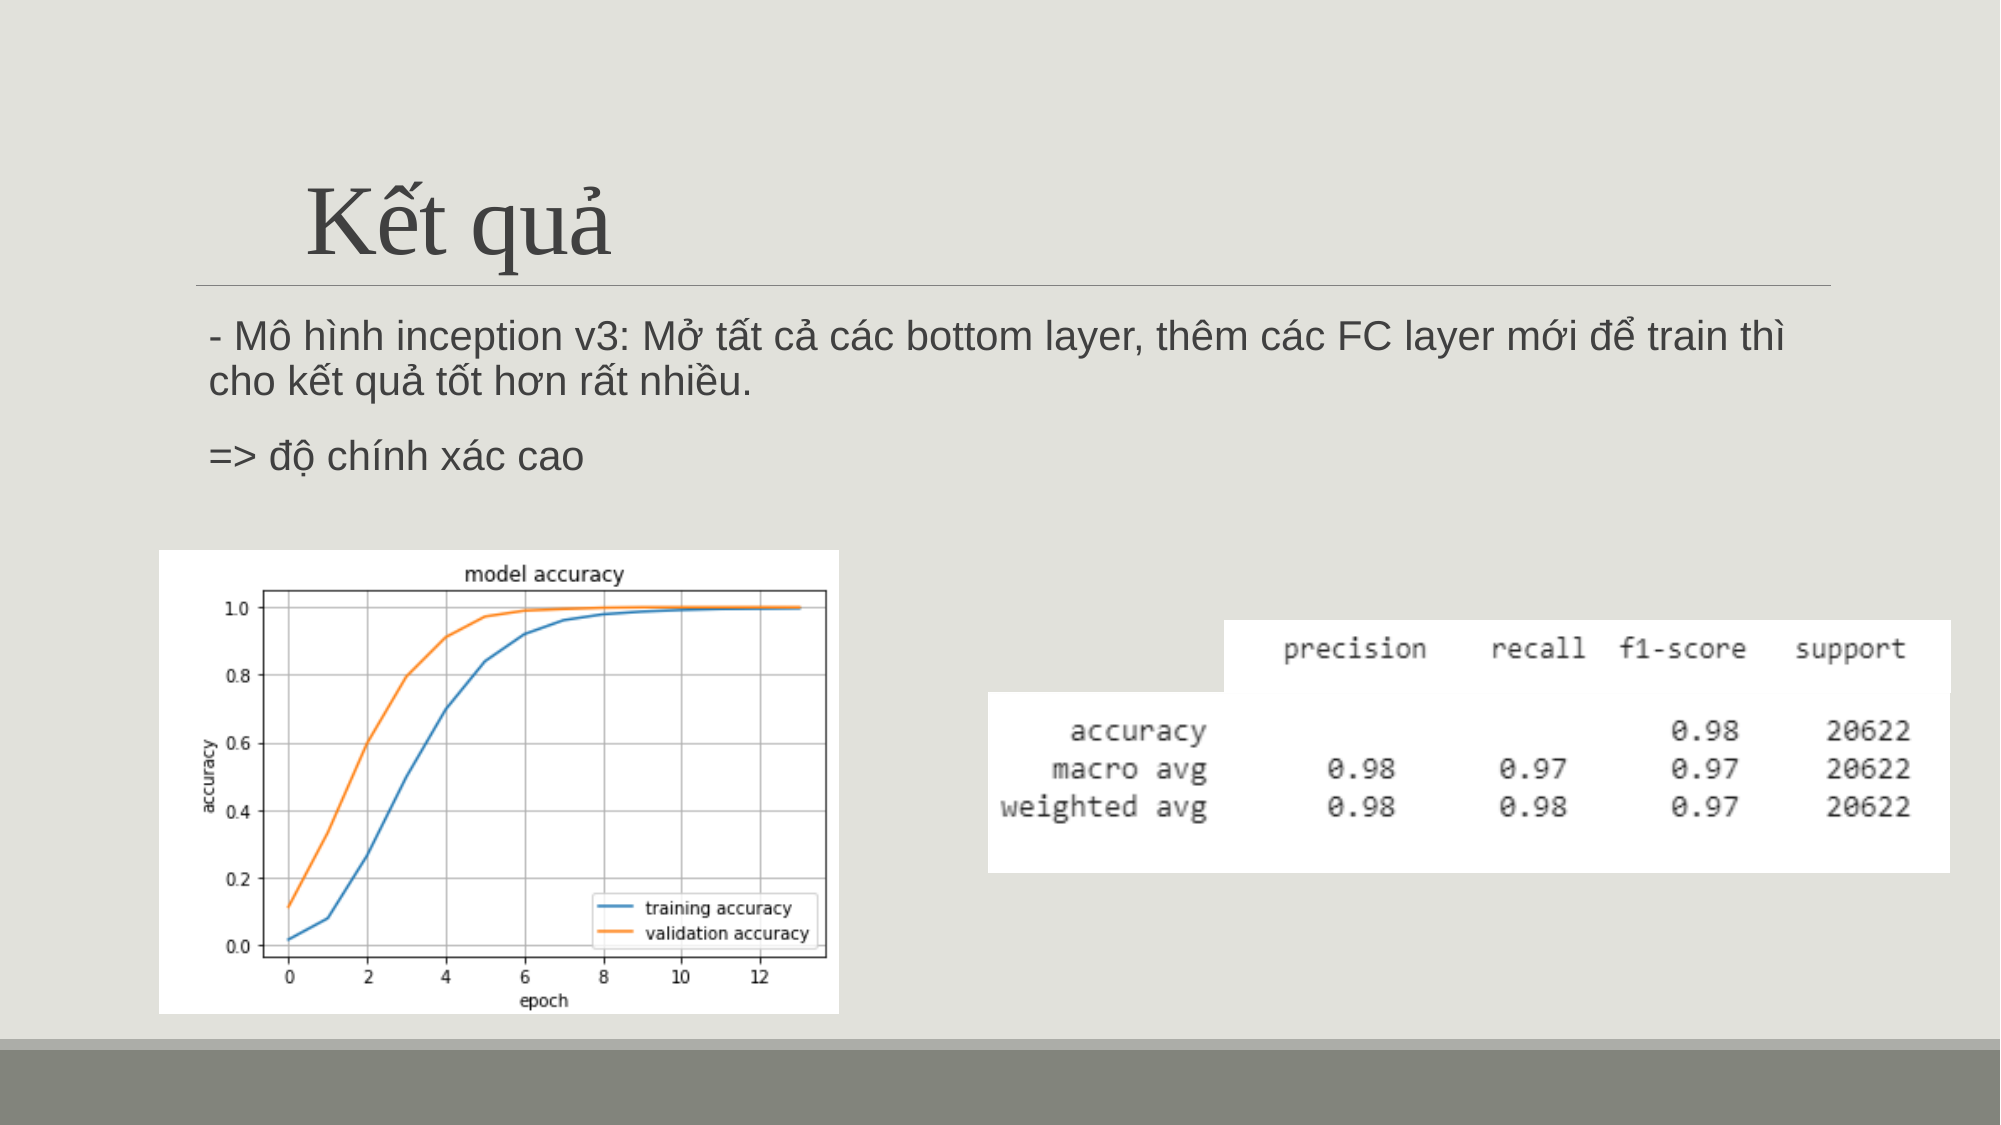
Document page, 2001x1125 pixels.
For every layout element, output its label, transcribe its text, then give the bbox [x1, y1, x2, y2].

picture [988, 619, 1952, 874]
picture [158, 549, 840, 1014]
list - Mô hình inception v3: Mở tất cả các bottom layer, thêm các FC layer mới để train thì cho kết quả tốt hơn rất nhiều. => độ chính xác cao [193, 307, 1844, 968]
title Kết quả [289, 161, 1251, 283]
